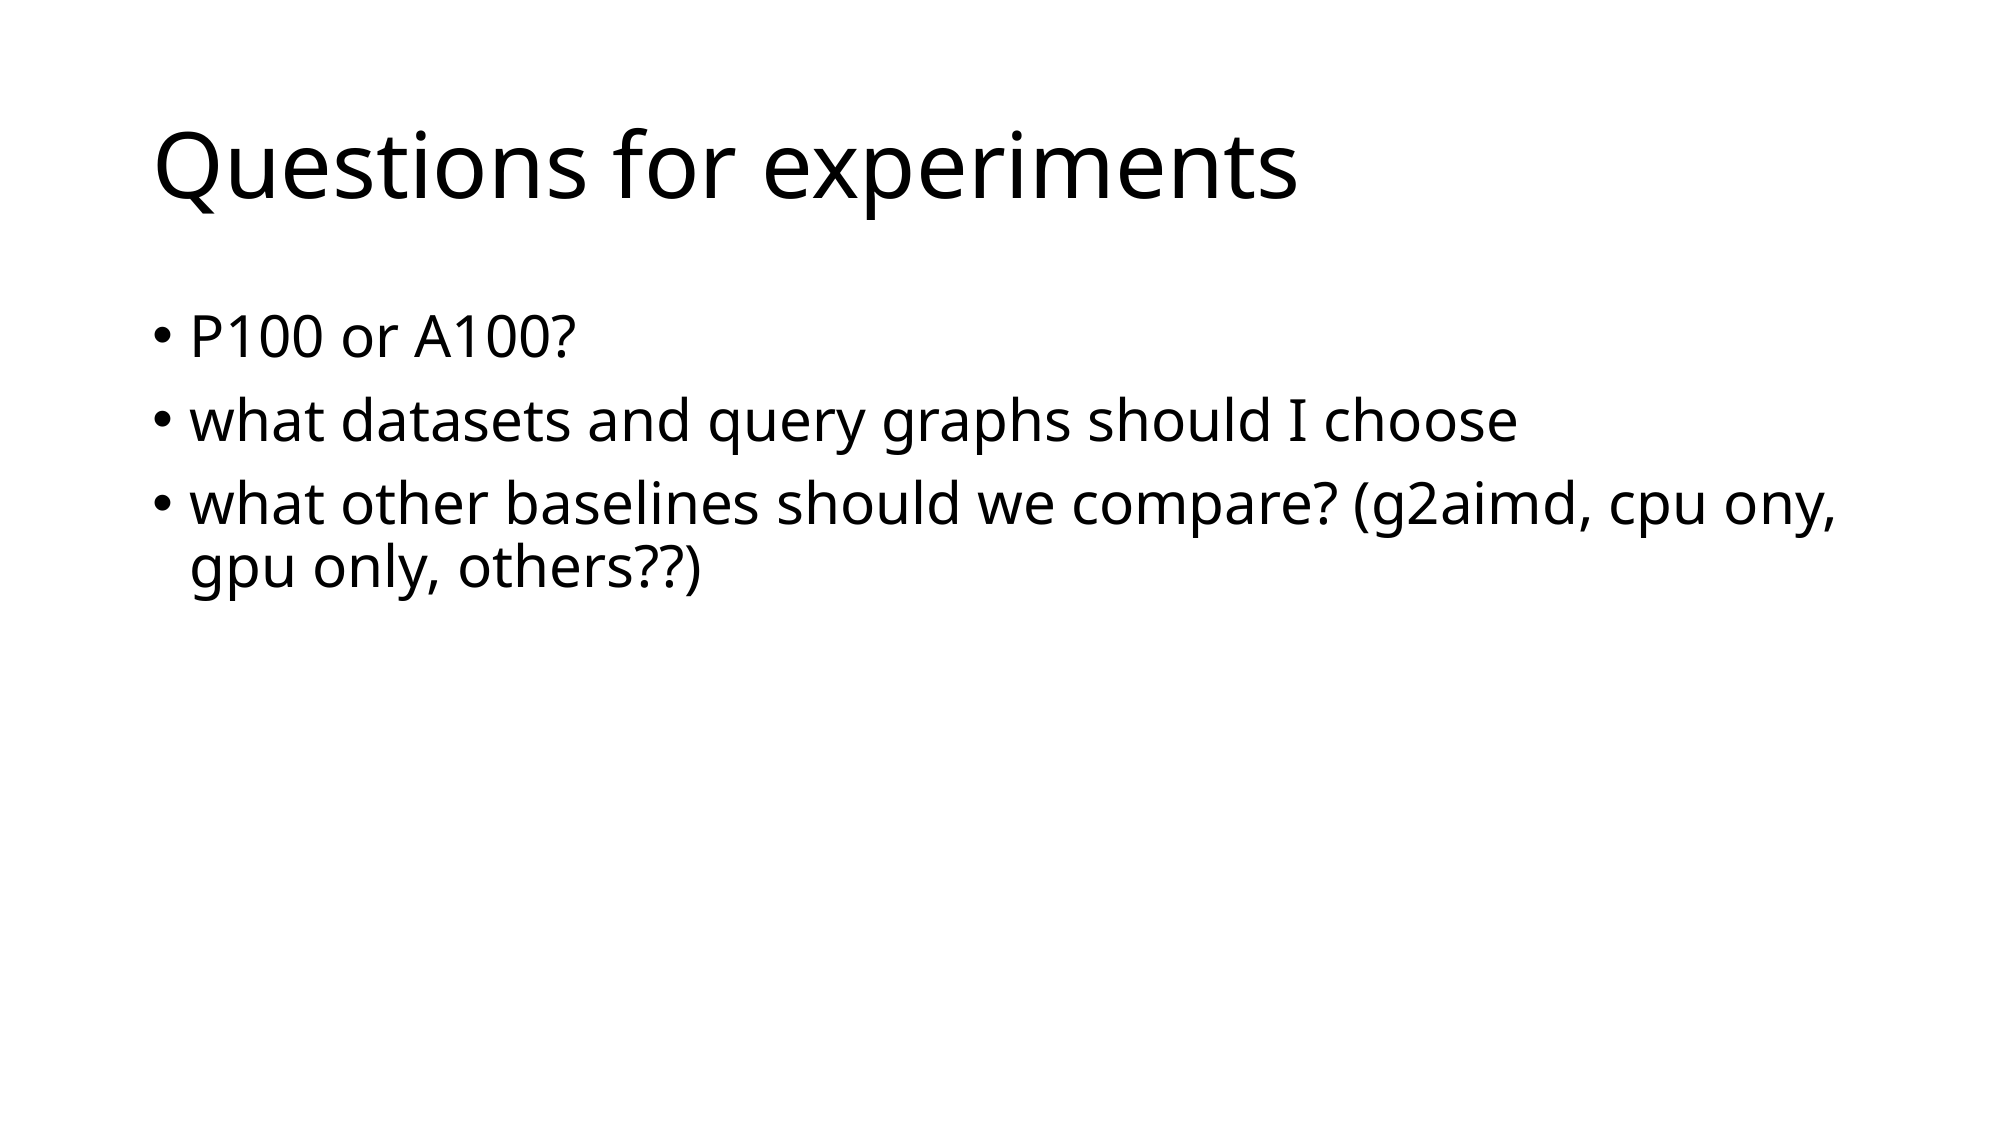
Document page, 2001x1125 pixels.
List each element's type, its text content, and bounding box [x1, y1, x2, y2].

title Questions for experiments [137, 59, 1863, 278]
list P100 or A100? what datasets and query graphs should I choose what other baselines should we compare? (g2aimd, cpu ony, gpu only, others??) [137, 299, 1863, 1014]
